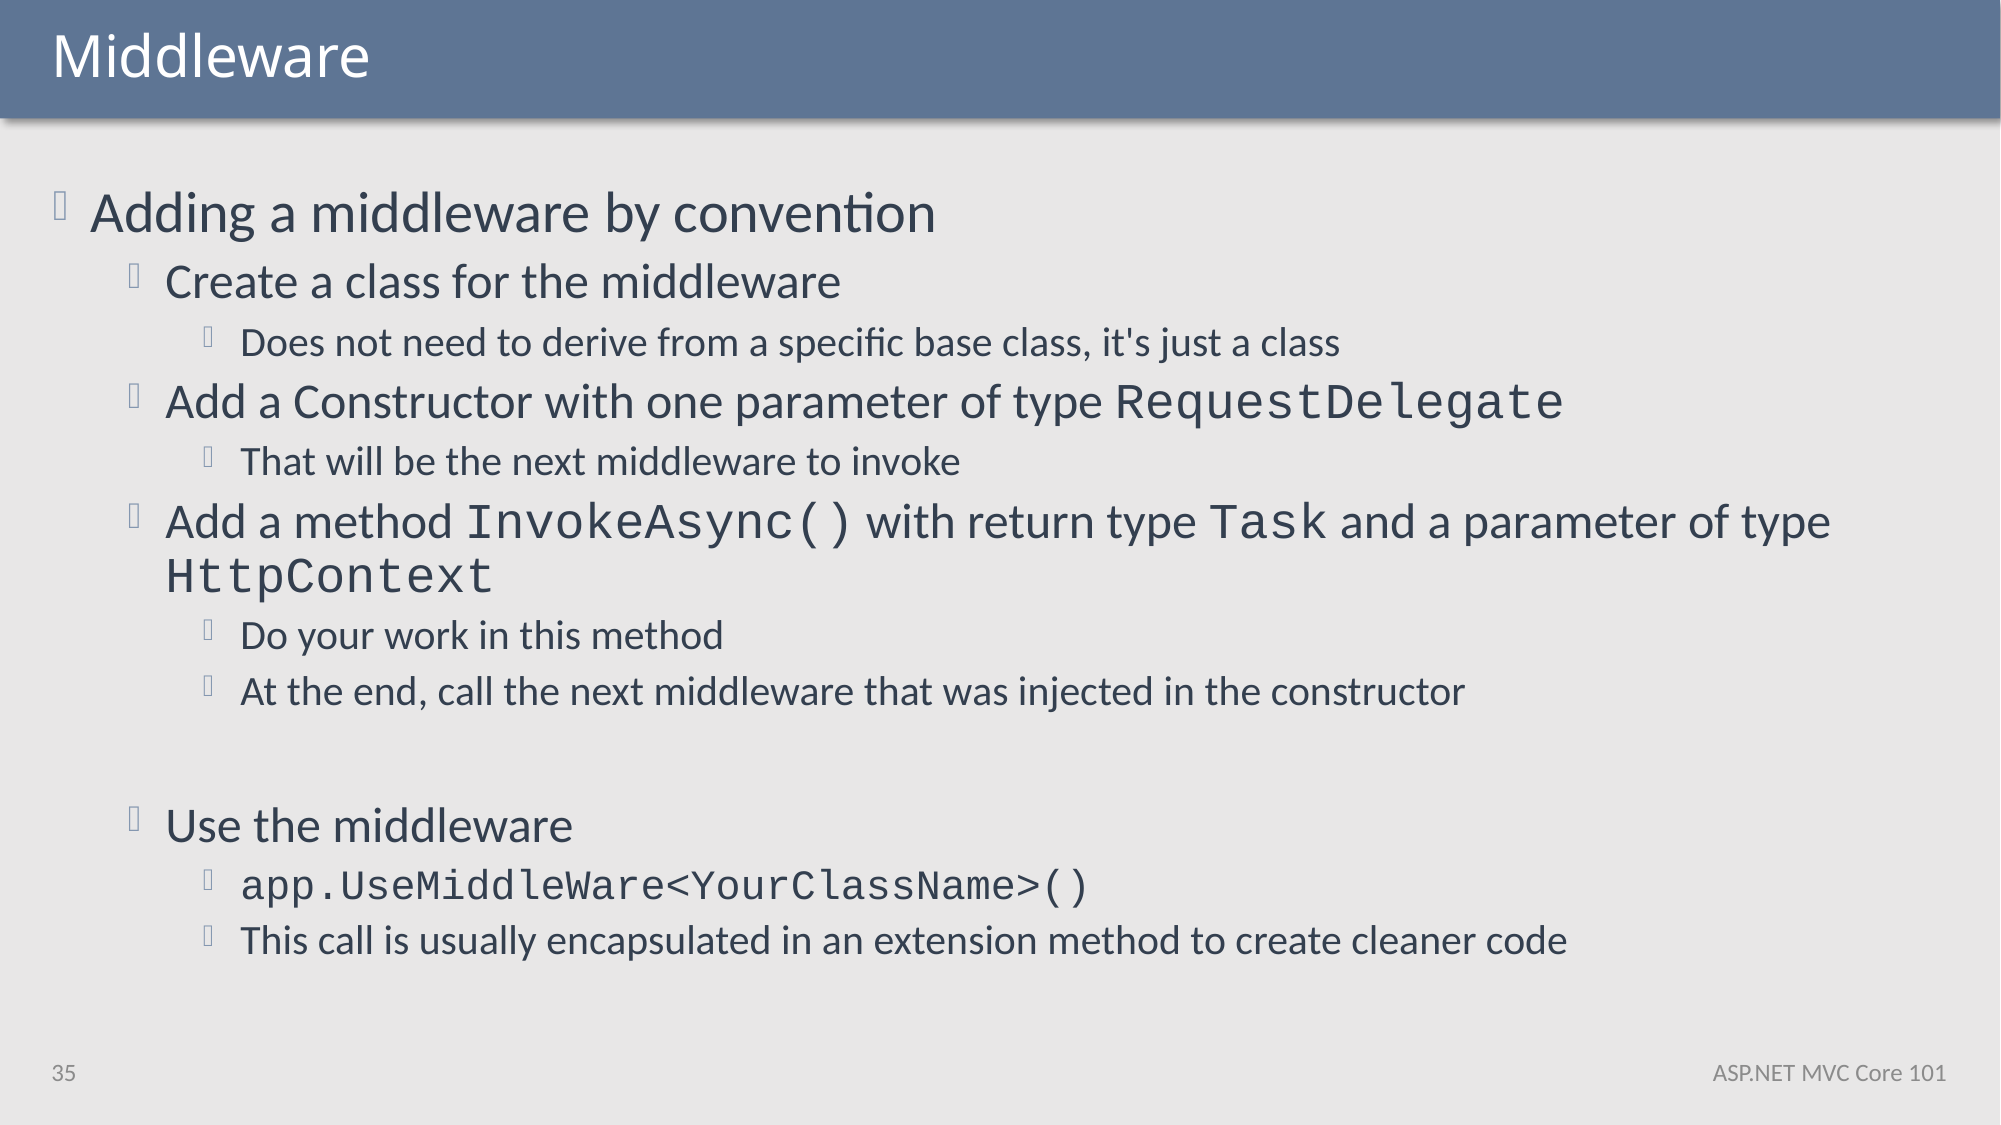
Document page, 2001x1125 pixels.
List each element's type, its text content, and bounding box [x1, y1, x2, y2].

slide_number 35 [36, 1041, 123, 1102]
title Middleware [36, 1, 1963, 118]
footer ASP.NET MVC Core 101 [1224, 1041, 1963, 1102]
list Adding a middleware by convention Create a class for the middleware Does not need to derive from a specific base class, it's just a class Add a Constructor with one parameter of type RequestDelegate That will be the next middleware to invoke Add a method InvokeAsync() with return type Task and a parameter of type HttpContext Do your work in this method At the end, call the next middleware that was injected in the constructor Use the middleware app.UseMiddleWare<YourClassName>() This call is usually encapsulated in an extension method to create cleaner code [37, 174, 1963, 1014]
